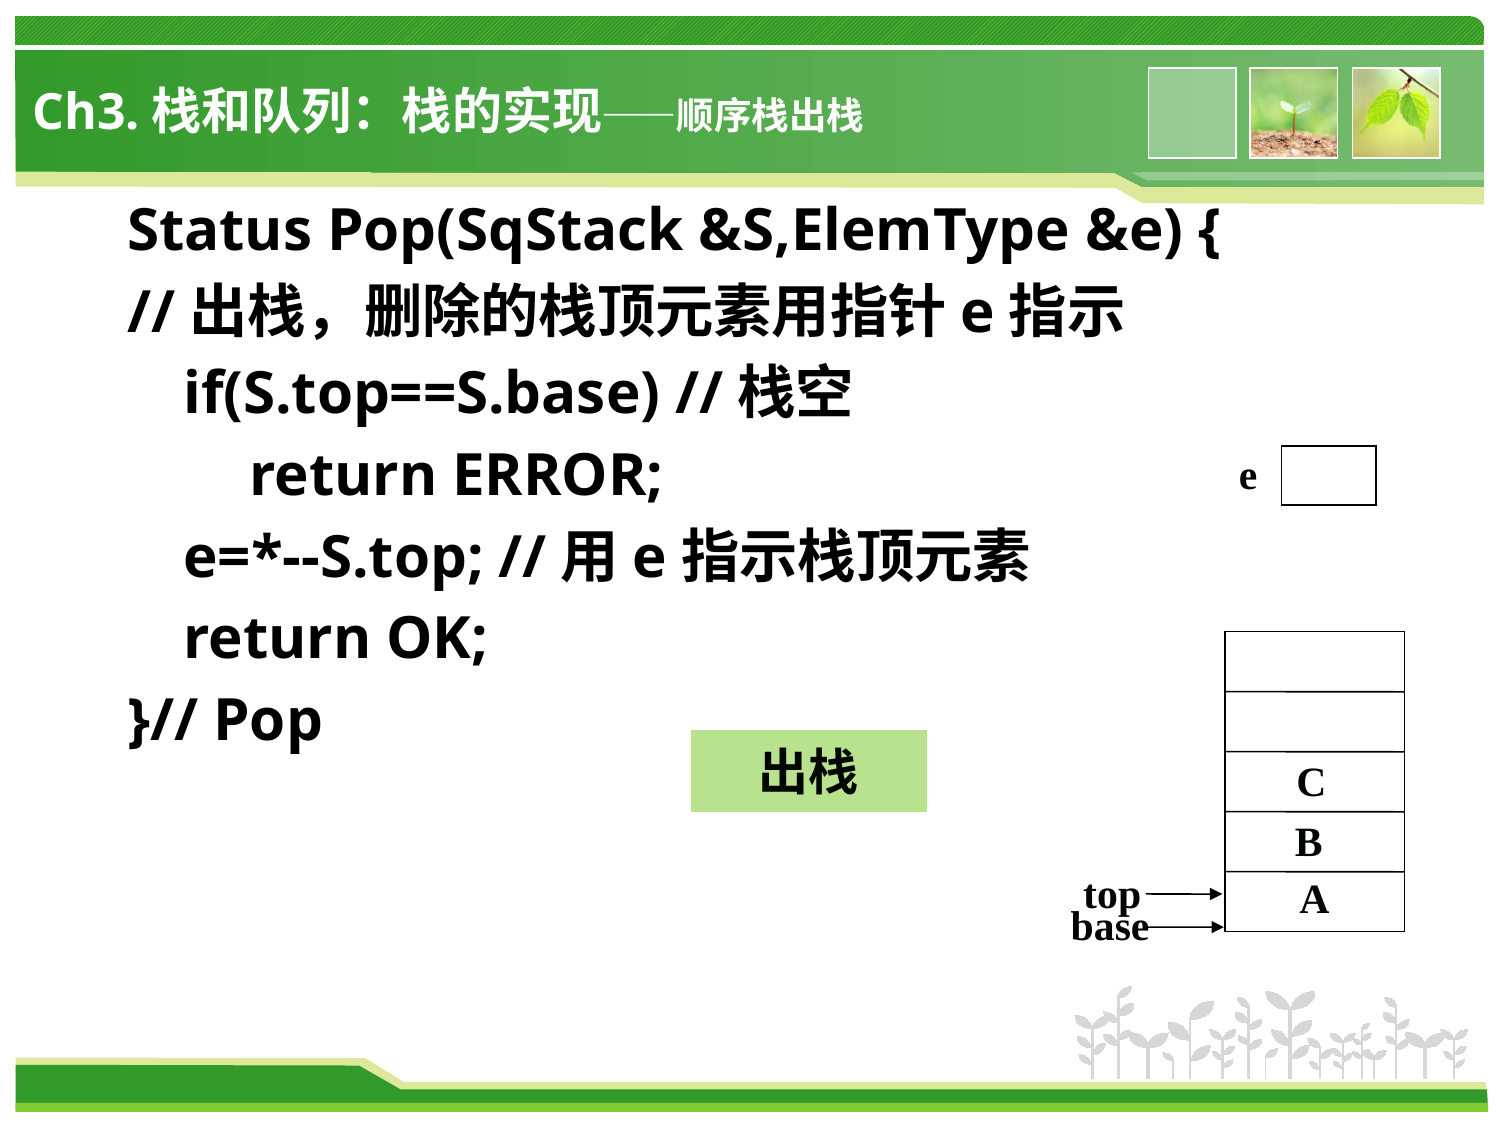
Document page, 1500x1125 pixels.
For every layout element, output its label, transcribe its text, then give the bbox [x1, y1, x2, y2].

slide_number [1198, 1077, 1465, 1125]
text_box [1281, 446, 1376, 506]
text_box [1049, 859, 1219, 895]
picture [1297, 69, 1337, 157]
list Status Pop(SqStack &S,ElemType &e) { //出栈，删除的栈顶元素用指针e指示 if(S.top==S.base) //栈空 return ERROR; e=*--S.top; //用e指示栈顶元素 return OK; }// Pop [111, 184, 1460, 860]
title Ch3.栈和队列：栈的实现——顺序栈出栈 [17, 42, 1297, 177]
text_box [1173, 920, 1219, 934]
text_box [1224, 631, 1405, 932]
text_box e [1185, 440, 1311, 476]
text_box 出栈 [690, 729, 928, 813]
picture [1353, 69, 1439, 157]
text_box base [1047, 901, 1173, 964]
